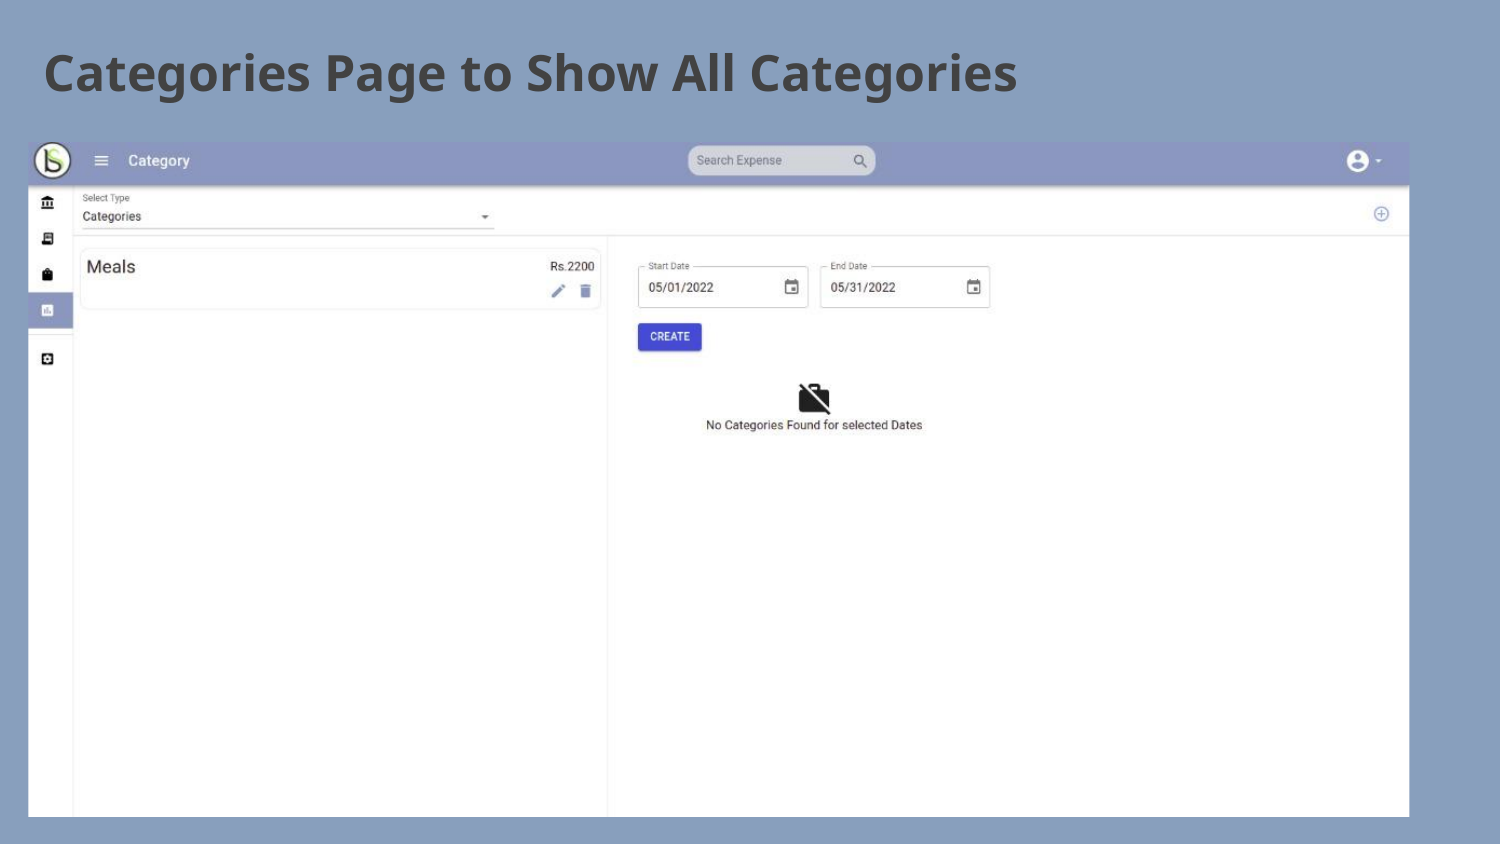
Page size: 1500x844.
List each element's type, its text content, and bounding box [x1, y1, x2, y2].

title Categories Page to Show All Categories [28, 26, 1410, 141]
picture [28, 141, 1410, 817]
